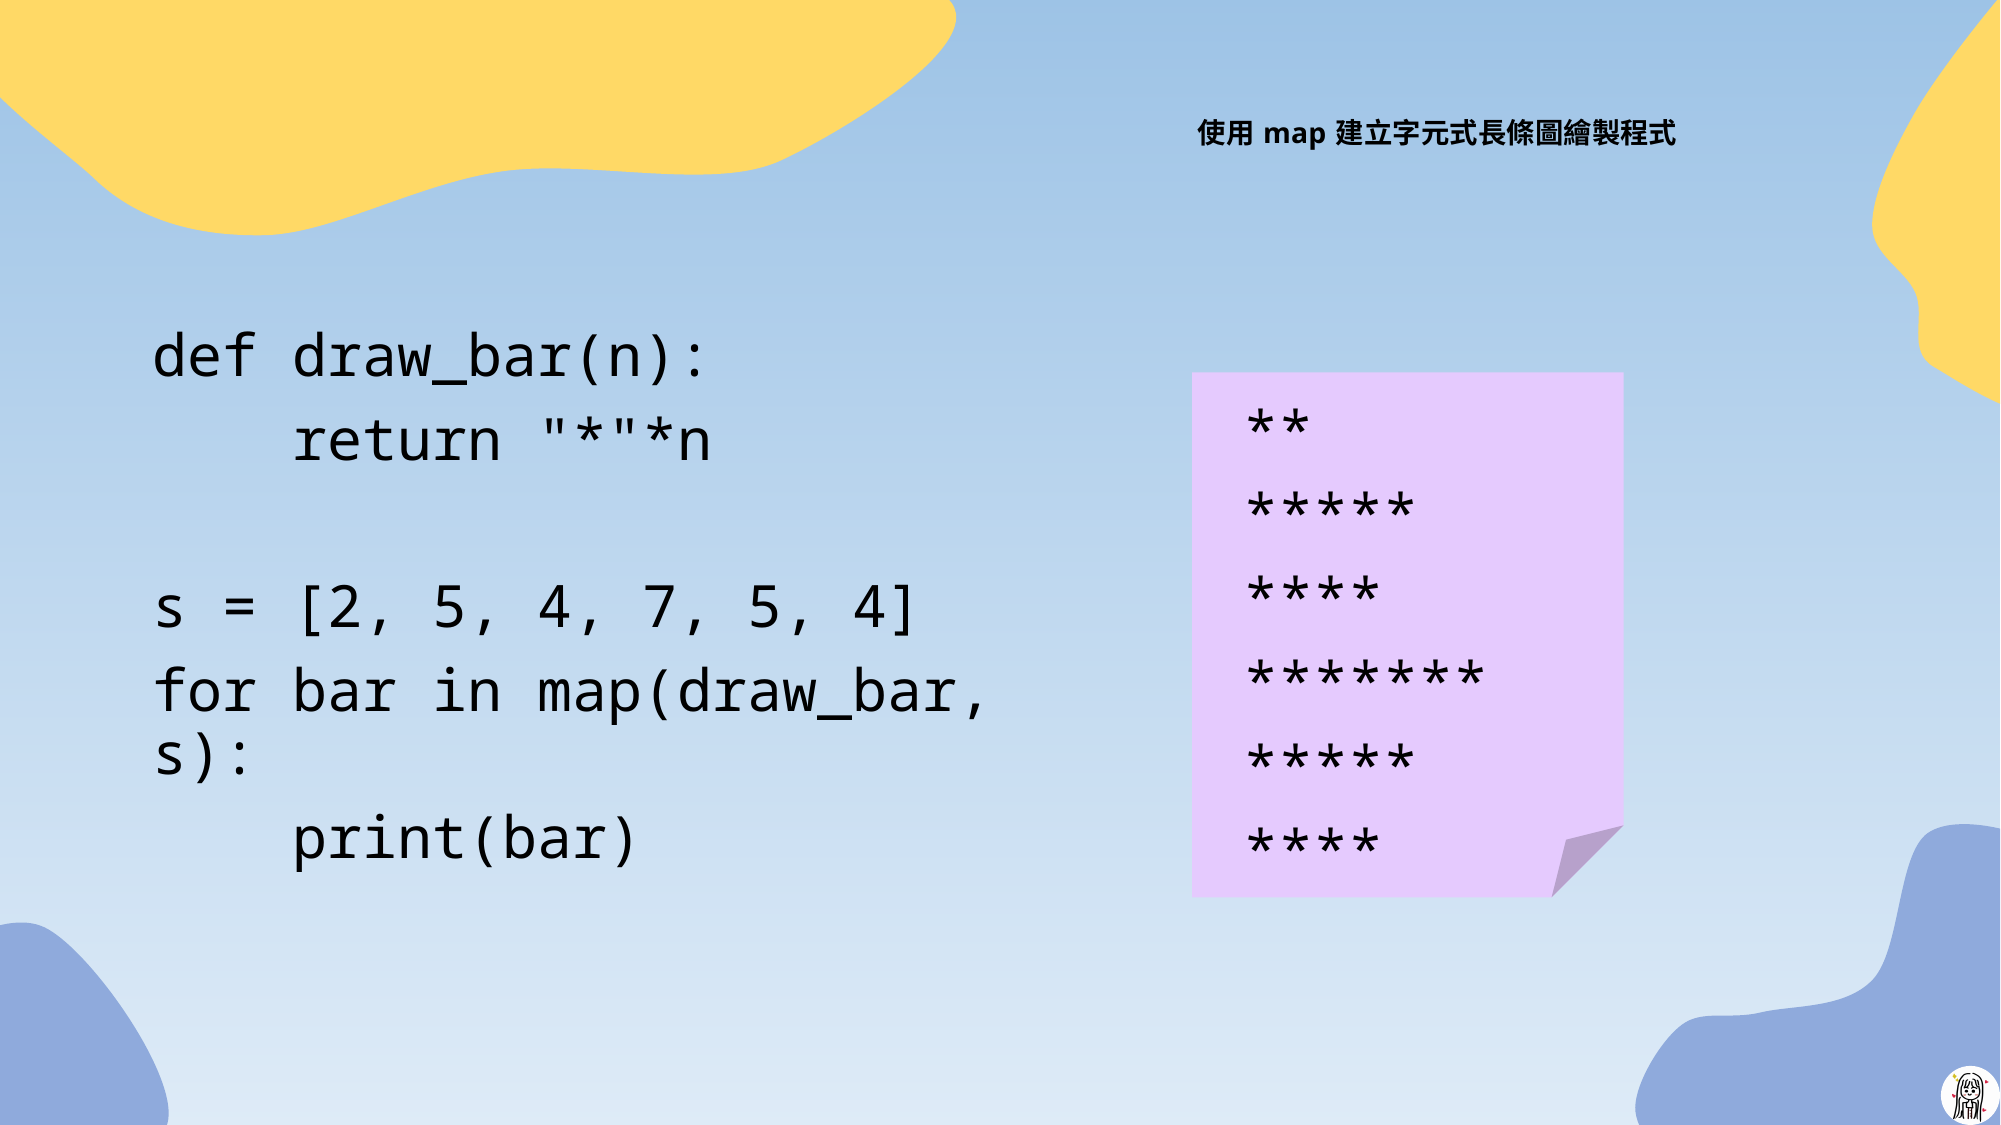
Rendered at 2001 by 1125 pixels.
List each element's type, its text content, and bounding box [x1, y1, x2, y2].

list def draw_bar(n): return "*"*n s = [2, 5, 4, 7, 5, 4] for bar in map(draw_bar, s): print(bar) [137, 319, 1013, 951]
slide_number 25 [1412, 1042, 1863, 1103]
title 使用 map 建立字元式長條圖繪製程式 [1012, 111, 1863, 158]
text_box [1191, 372, 1624, 898]
picture [1940, 1065, 2000, 1125]
